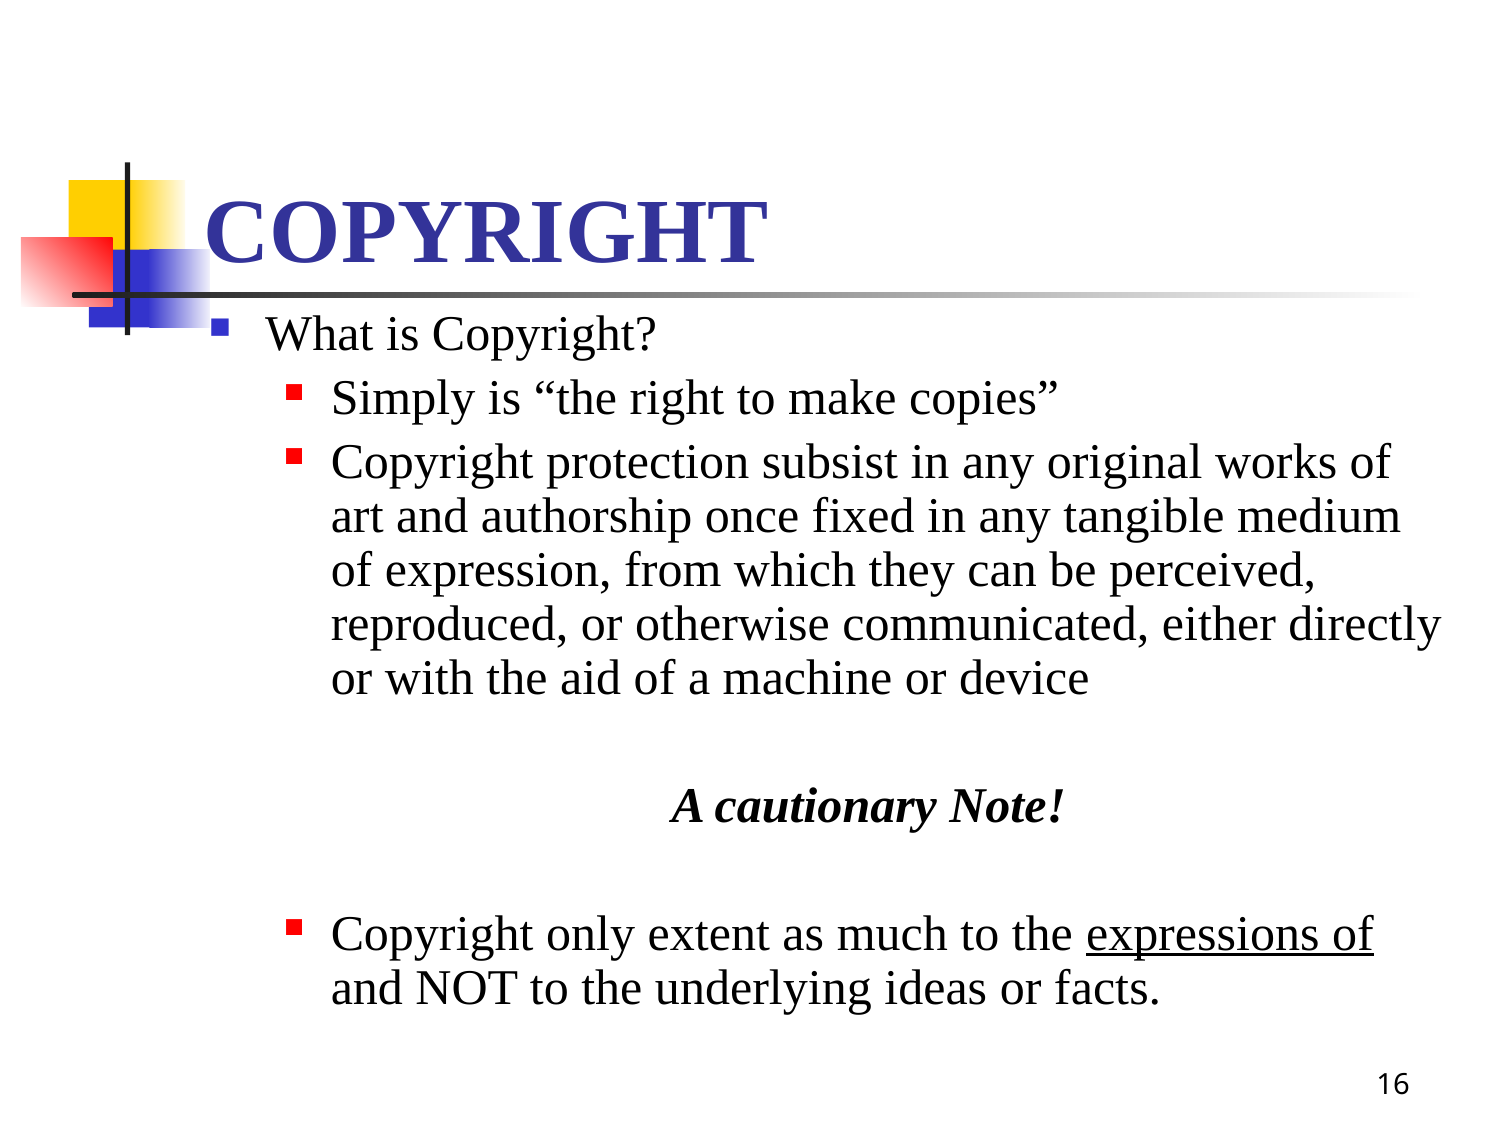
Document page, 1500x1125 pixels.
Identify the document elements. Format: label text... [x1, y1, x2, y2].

title COPYRIGHT [188, 101, 1468, 289]
list What is Copyright? Simply is “the right to make copies” Copyright protection subsist in any original works of art and authorship once fixed in any tangible medium of expression, from which they can be perceived, reproduced, or otherwise communicated, either directly or with the aid of a machine or device A cautionary Note! Copyright only extent as much to the expressions of and NOT to the underlying ideas or facts. [193, 299, 1469, 1006]
slide_number 16 [1112, 1037, 1426, 1113]
